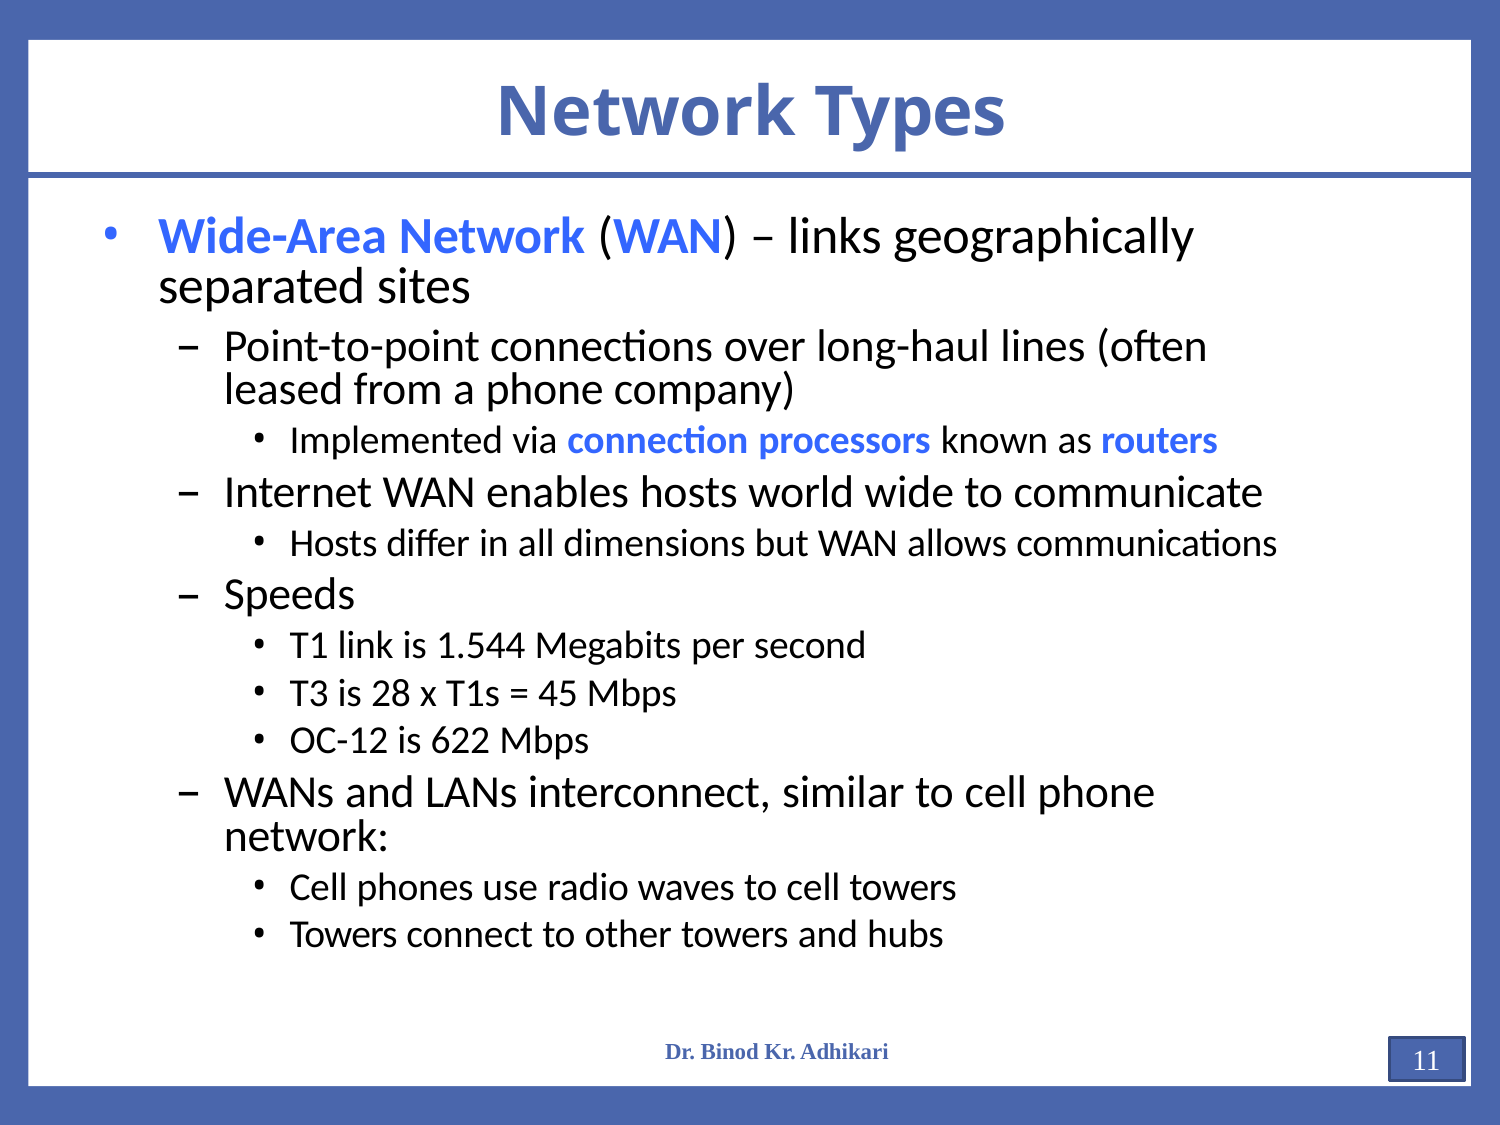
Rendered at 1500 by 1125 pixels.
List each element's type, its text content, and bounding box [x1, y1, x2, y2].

footer Dr. Binod Kr. Adhikari [485, 956, 1067, 1125]
text_box Wide-Area Network (WAN) – links geographically separated sites Point-to-point connections over long-haul lines (often leased from a phone company) Implemented via connection processors known as routers Internet WAN enables hosts world wide to communicate Hosts differ in all dimensions but WAN allows communications Speeds T1 link is 1.544 Megabits per second T3 is 28 x T1s = 45 Mbps OC-12 is 622 Mbps WANs and LANs interconnect, similar to cell phone network: Cell phones use radio waves to cell towers Towers connect to other towers and hubs [99, 200, 1400, 956]
title Network Types [371, 12, 1130, 200]
